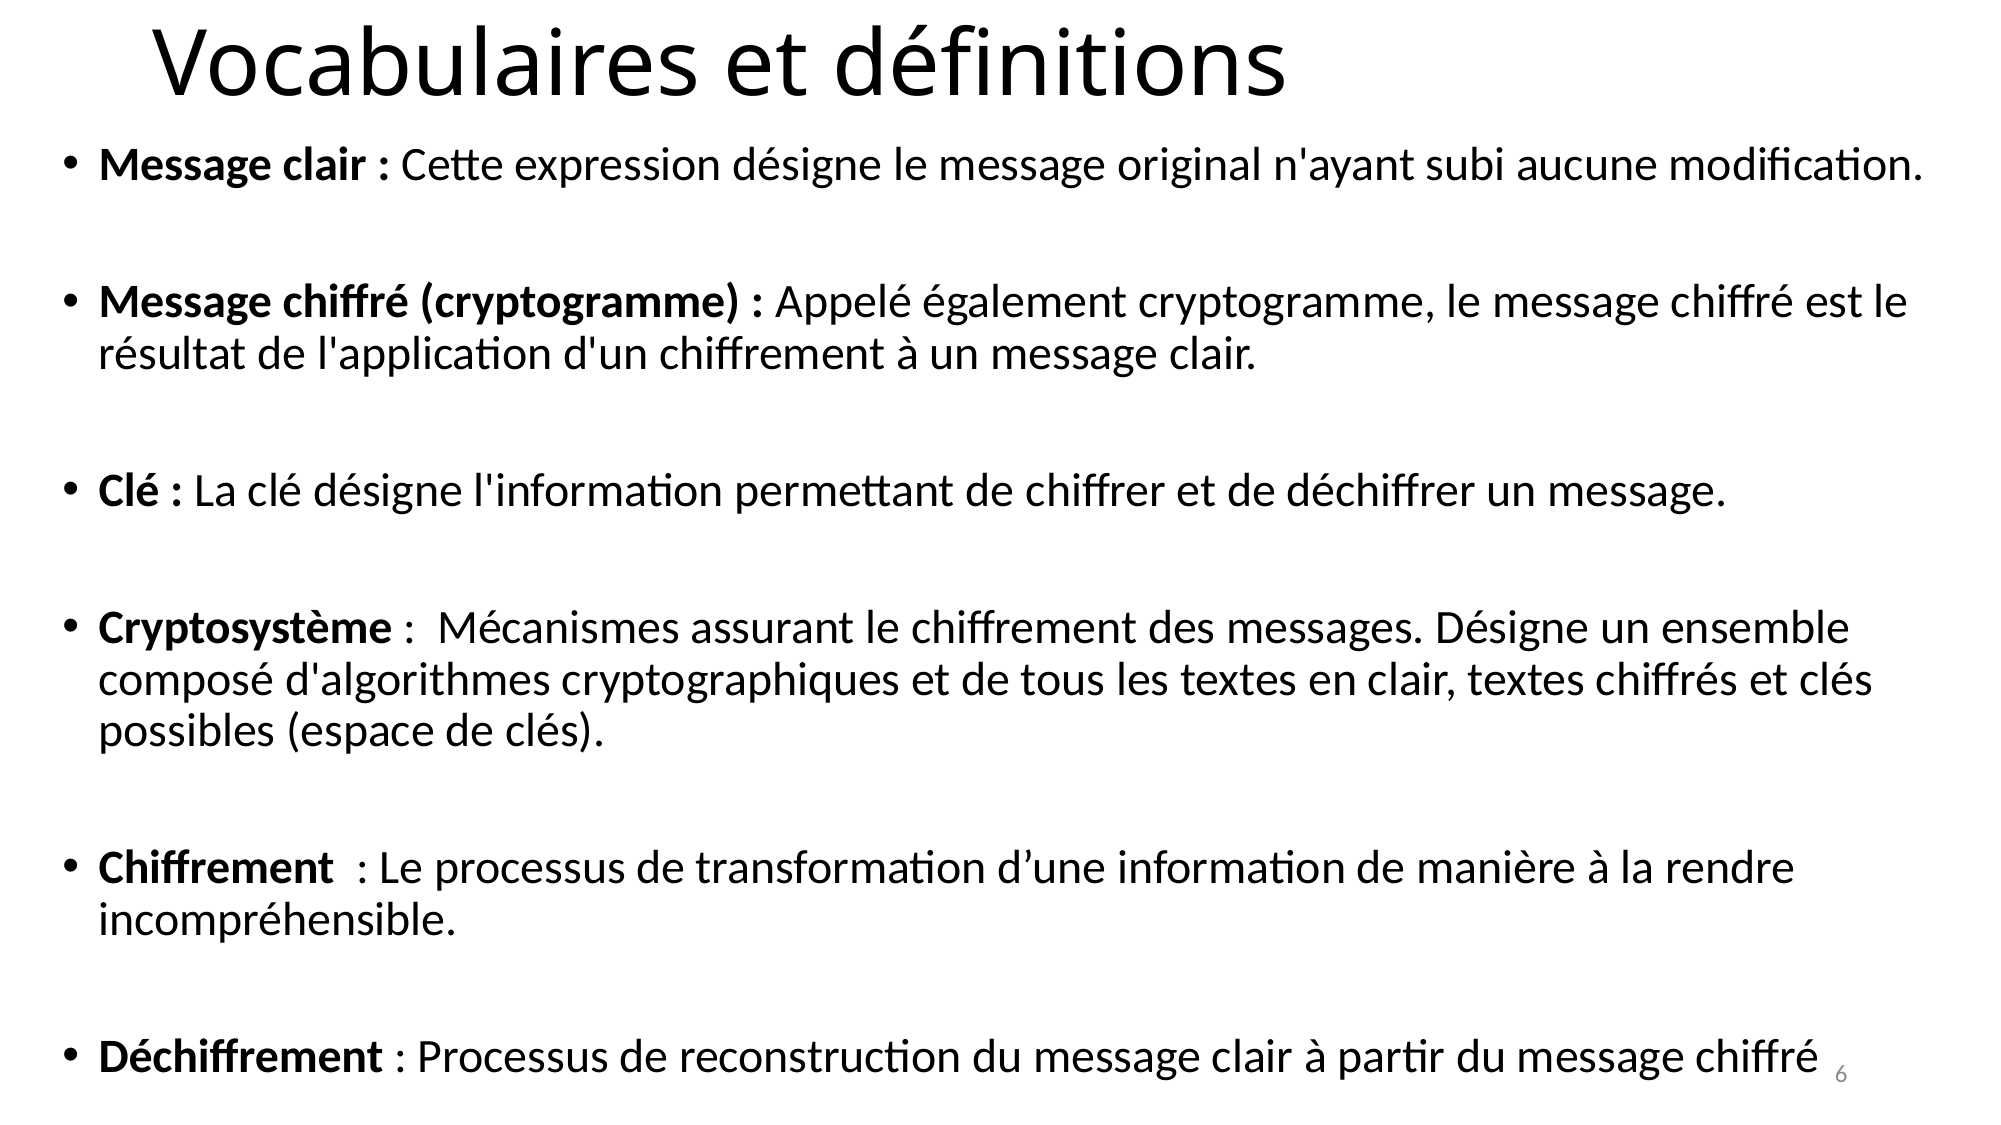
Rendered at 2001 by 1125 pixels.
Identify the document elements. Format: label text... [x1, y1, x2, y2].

title Vocabulaires et définitions [137, 0, 1863, 132]
slide_number 6 [1412, 1042, 1863, 1103]
list Message clair : Cette expression désigne le message original n'ayant subi aucune modification. Message chiffré (cryptogramme) : Appelé également cryptogramme, le message chiffré est le résultat de l'application d'un chiffrement à un message clair. Clé : La clé désigne l'information permettant de chiffrer et de déchiffrer un message. Cryptosystème : Mécanismes assurant le chiffrement des messages. Désigne un ensemble composé d'algorithmes cryptographiques et de tous les textes en clair, textes chiffrés et clés possibles (espace de clés). Chiffrement : Le processus de transformation d’une information de manière à la rendre incompréhensible. Déchiffrement : Processus de reconstruction du message clair à partir du message chiffré [47, 132, 1963, 1098]
